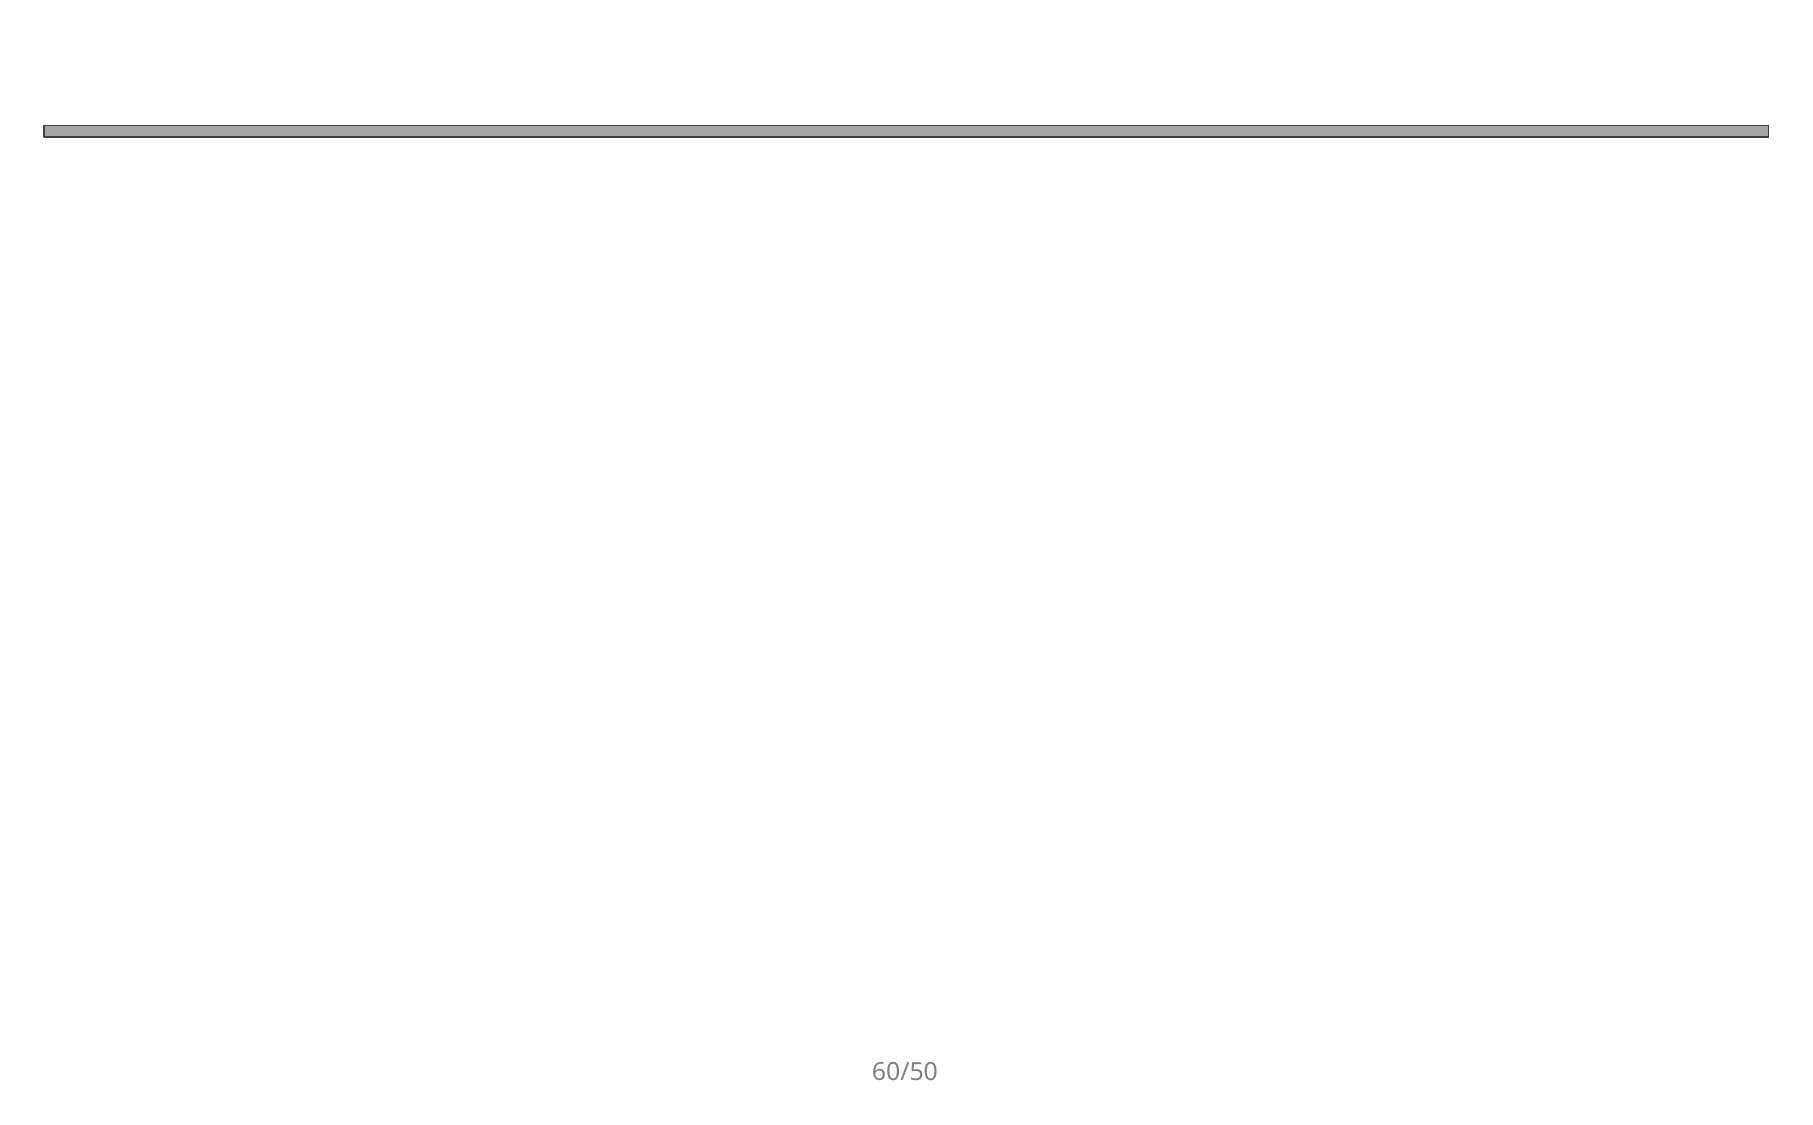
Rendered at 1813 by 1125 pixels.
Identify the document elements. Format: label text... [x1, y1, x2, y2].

slide_number 60/50 [823, 1042, 987, 1103]
